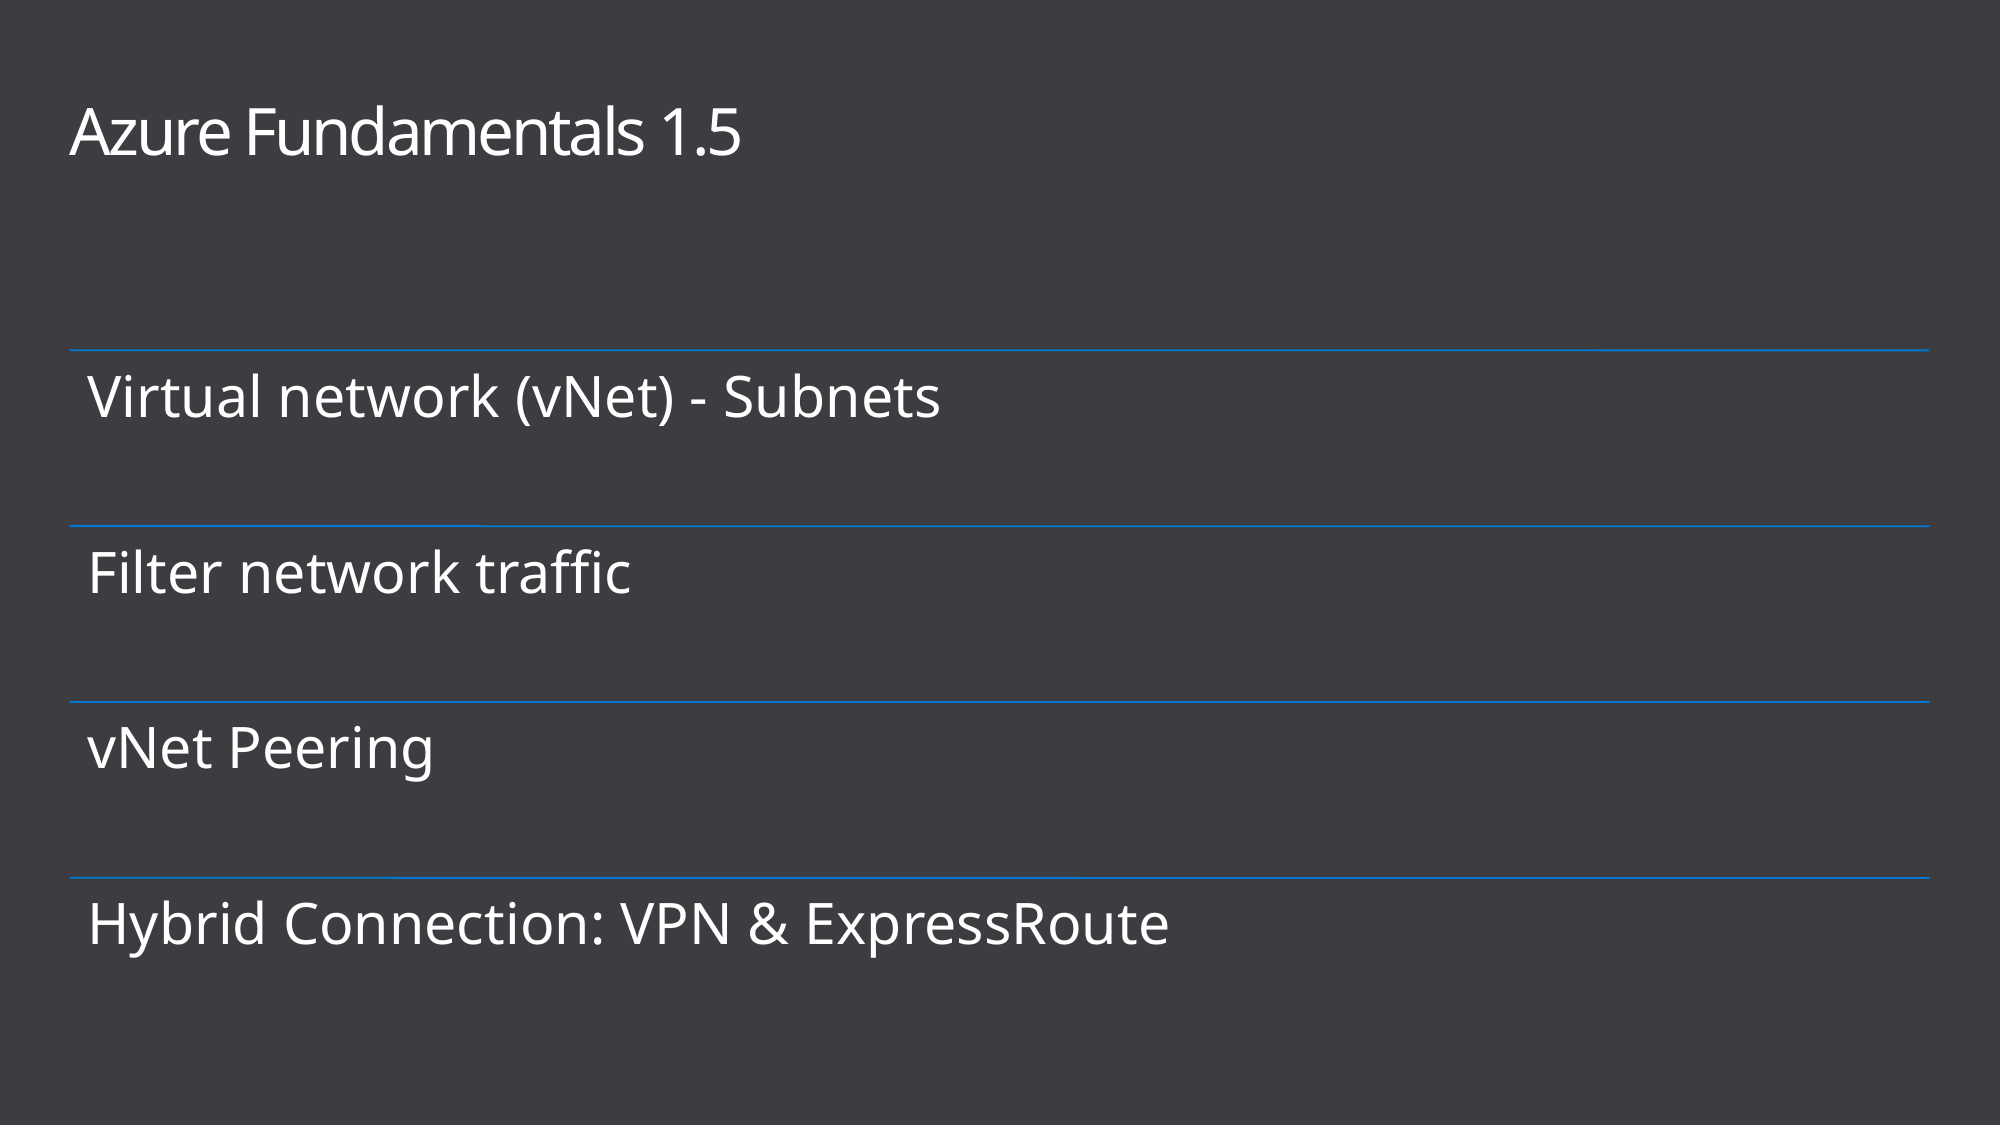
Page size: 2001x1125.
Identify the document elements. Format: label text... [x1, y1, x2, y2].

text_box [69, 349, 1930, 1054]
title Azure Fundamentals 1.5 [69, 72, 1930, 194]
